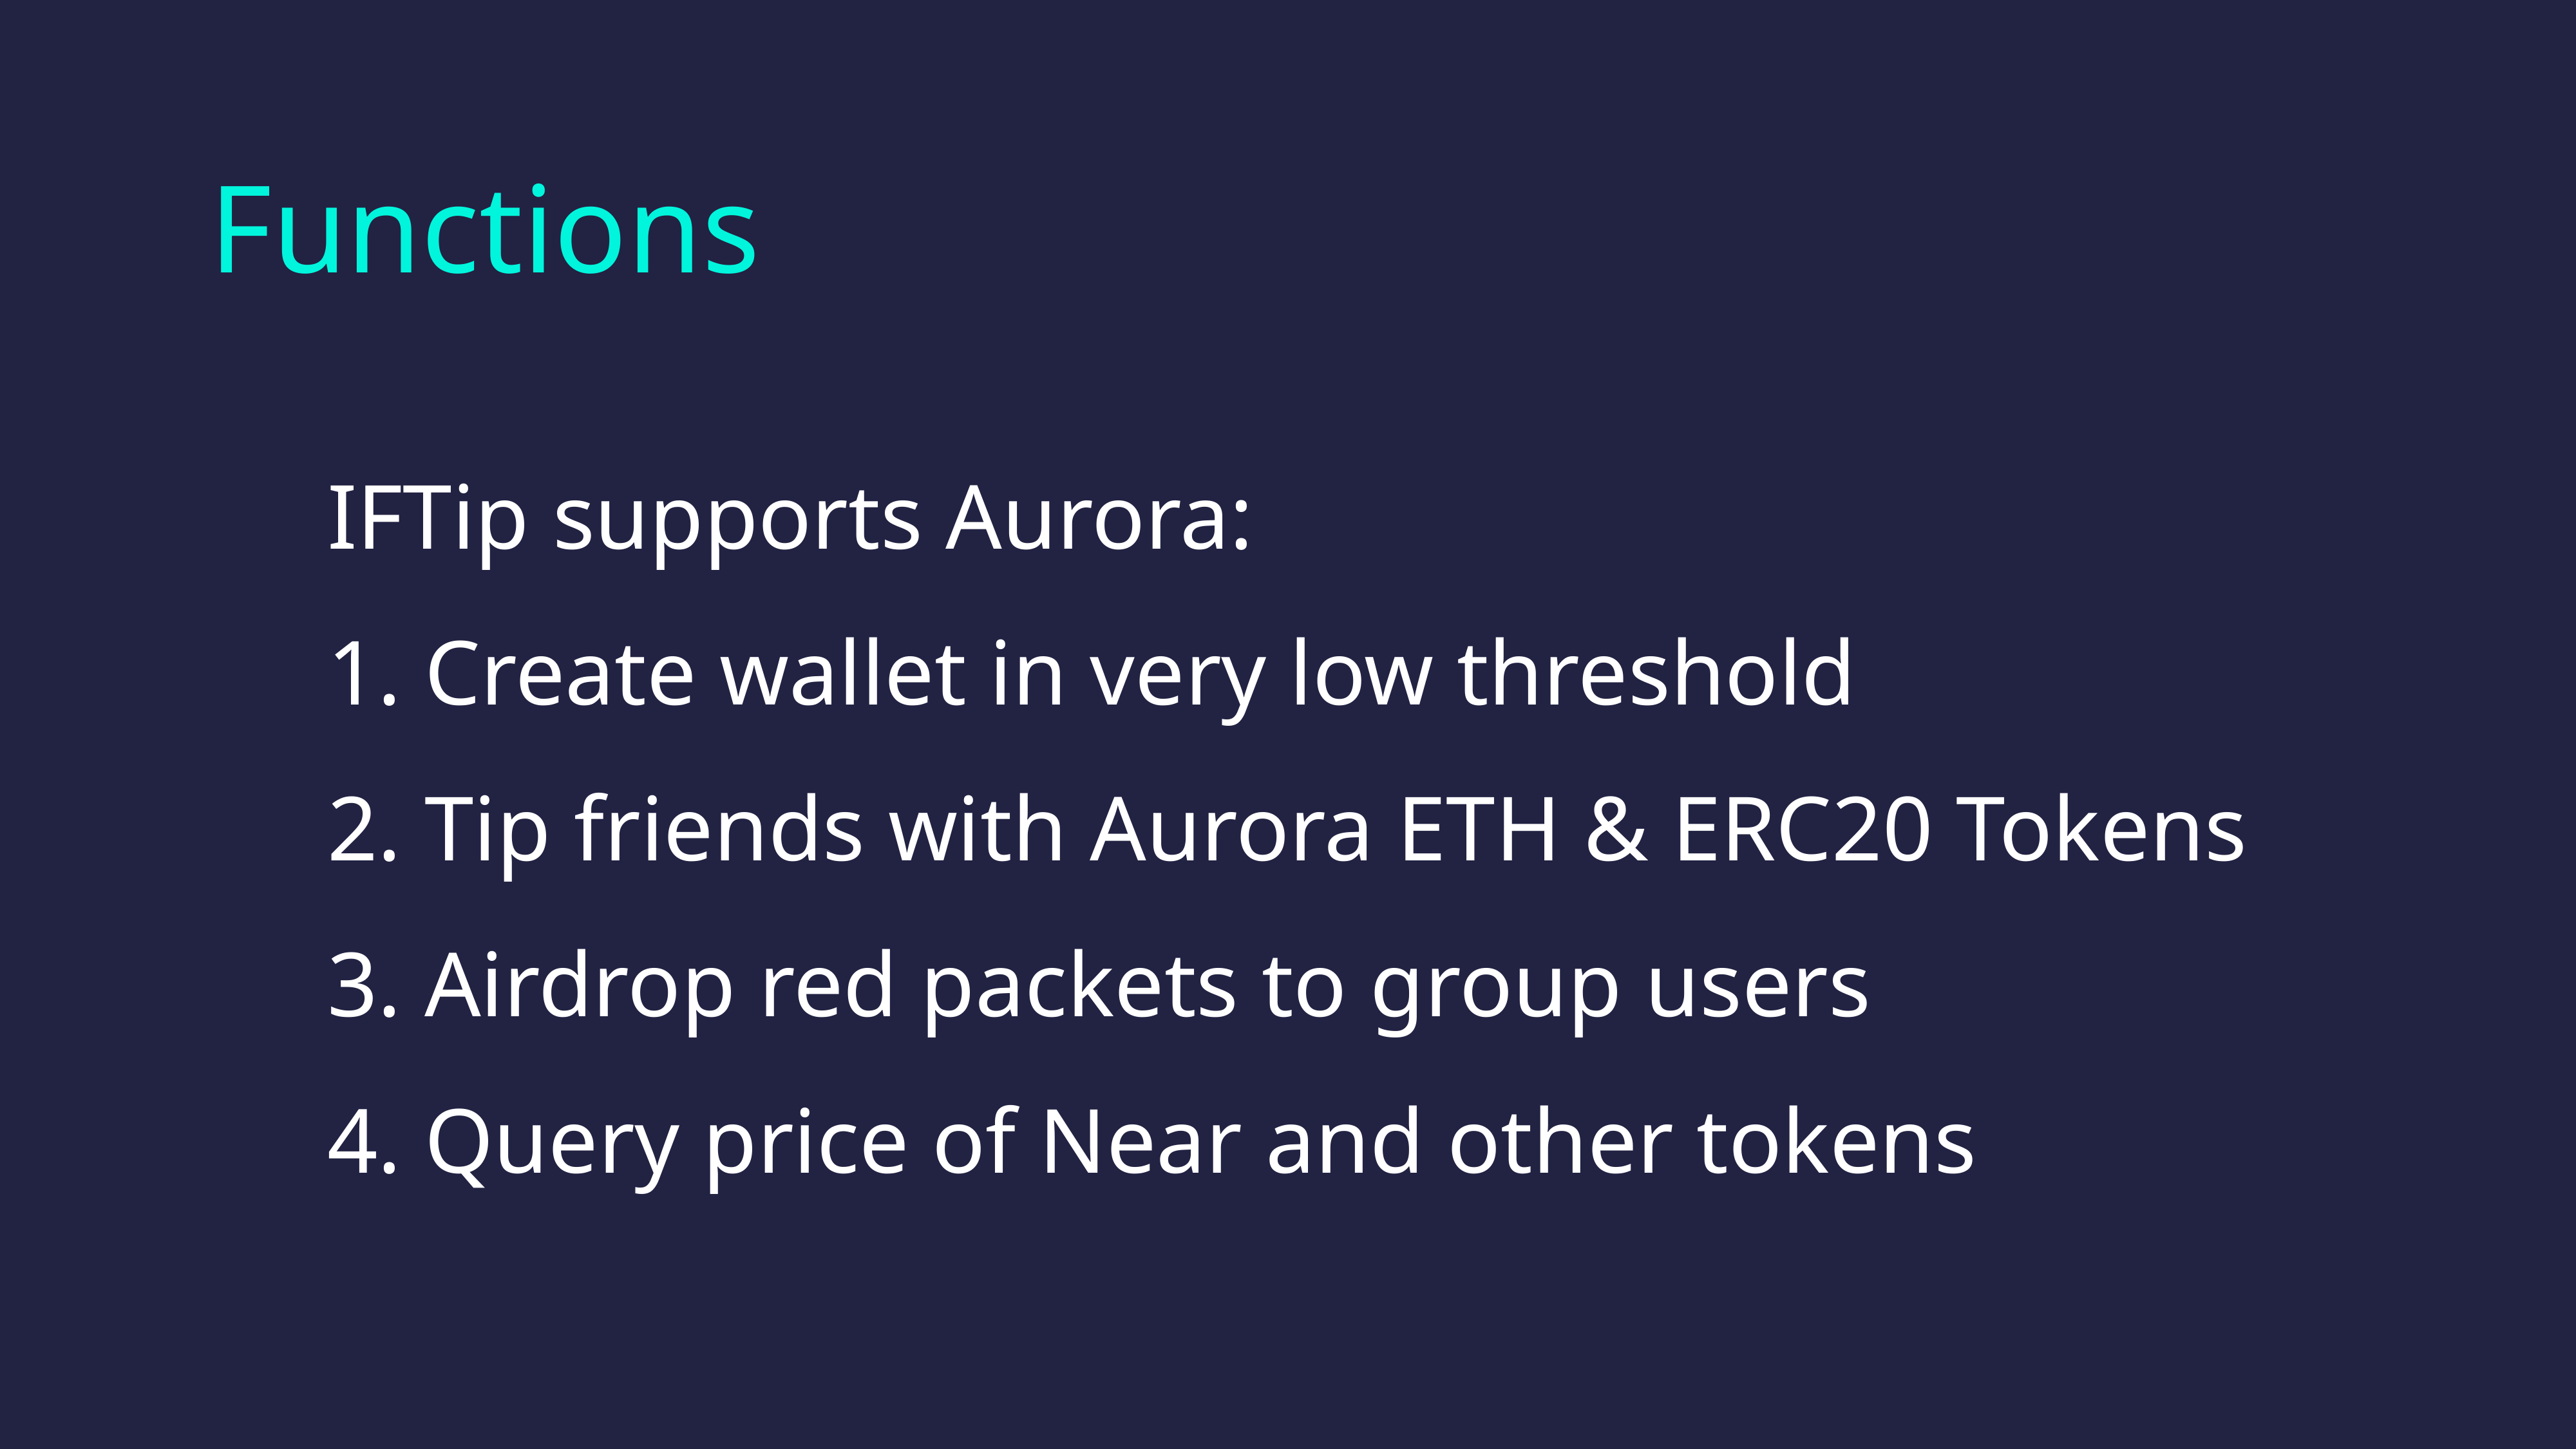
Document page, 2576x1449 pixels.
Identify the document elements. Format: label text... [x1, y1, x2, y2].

title Functions [204, 117, 1643, 284]
text_box IFTip supports Aurora: 1. Create wallet in very low threshold 2. Tip friends with Aurora ETH & ERC20 Tokens 3. Airdrop red packets to group users 4. Query price of Near and other tokens [321, 467, 2255, 1197]
